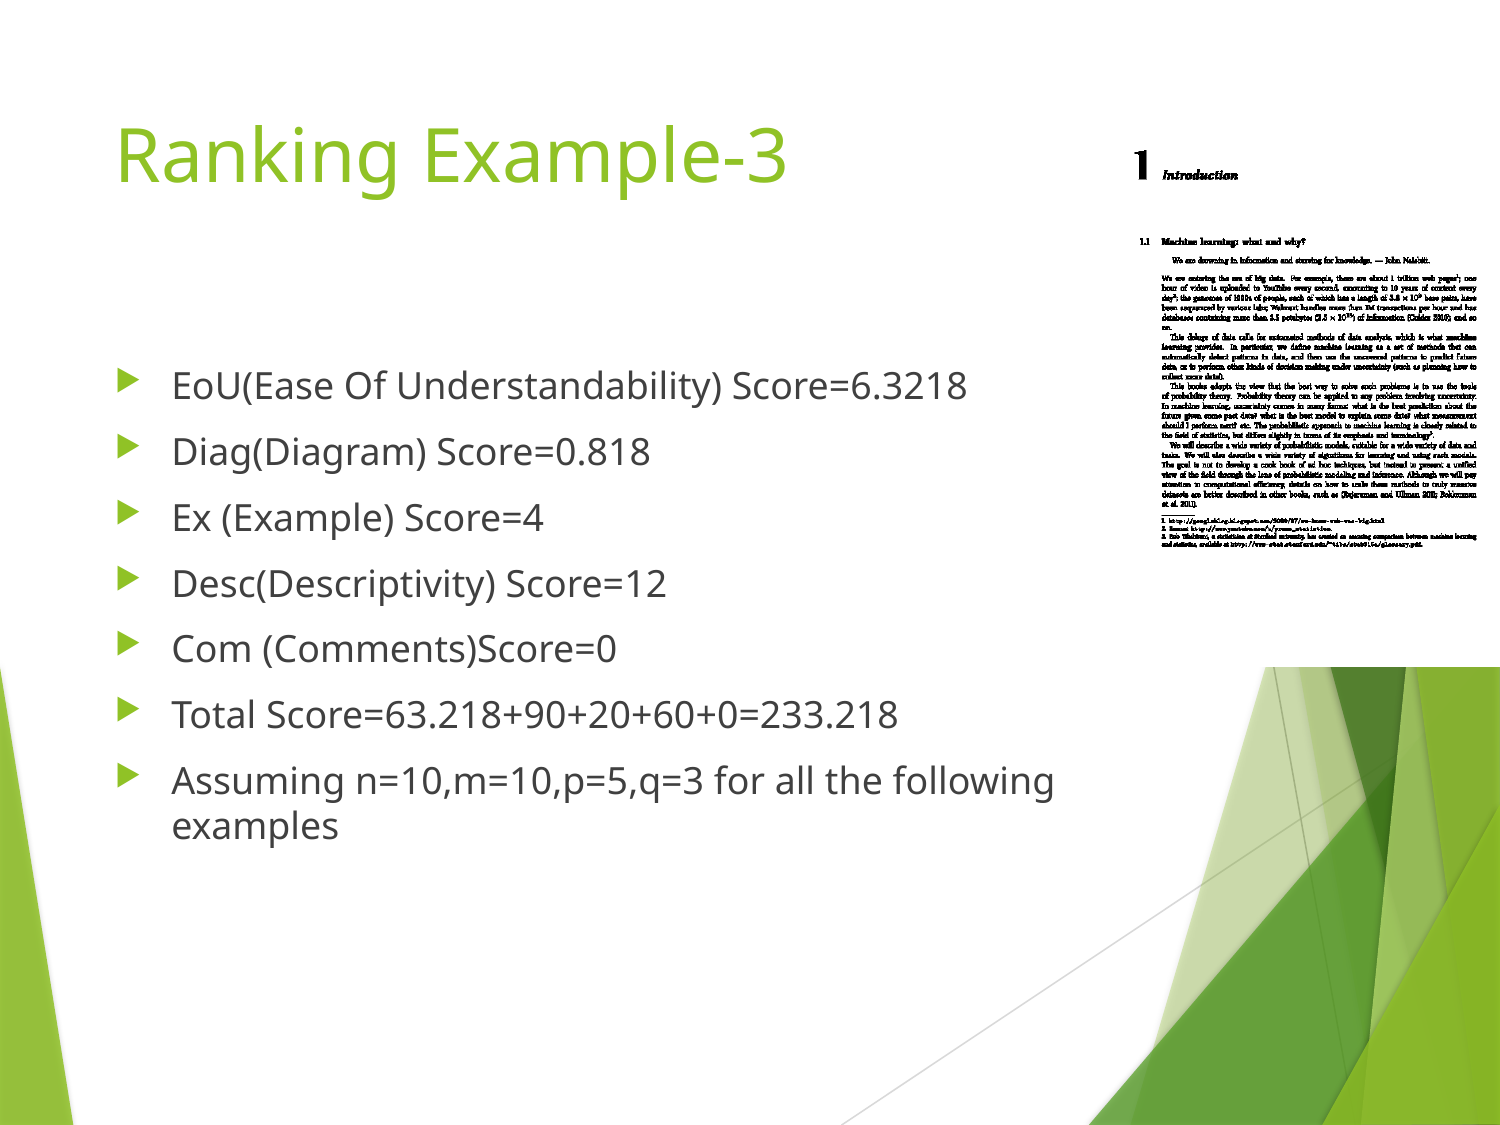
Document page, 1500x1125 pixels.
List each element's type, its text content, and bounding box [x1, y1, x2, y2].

list EoU(Ease Of Understandability) Score=6.3218 Diag(Diagram) Score=0.818 Ex (Example) Score=4 Desc(Descriptivity) Score=12 Com (Comments)Score=0 Total Score=63.218+90+20+60+0=233.218 Assuming n=10,m=10,p=5,q=3 for all the following examples [99, 354, 1142, 992]
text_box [1054, 0, 1500, 668]
title Ranking Example-3 [99, 99, 1049, 317]
